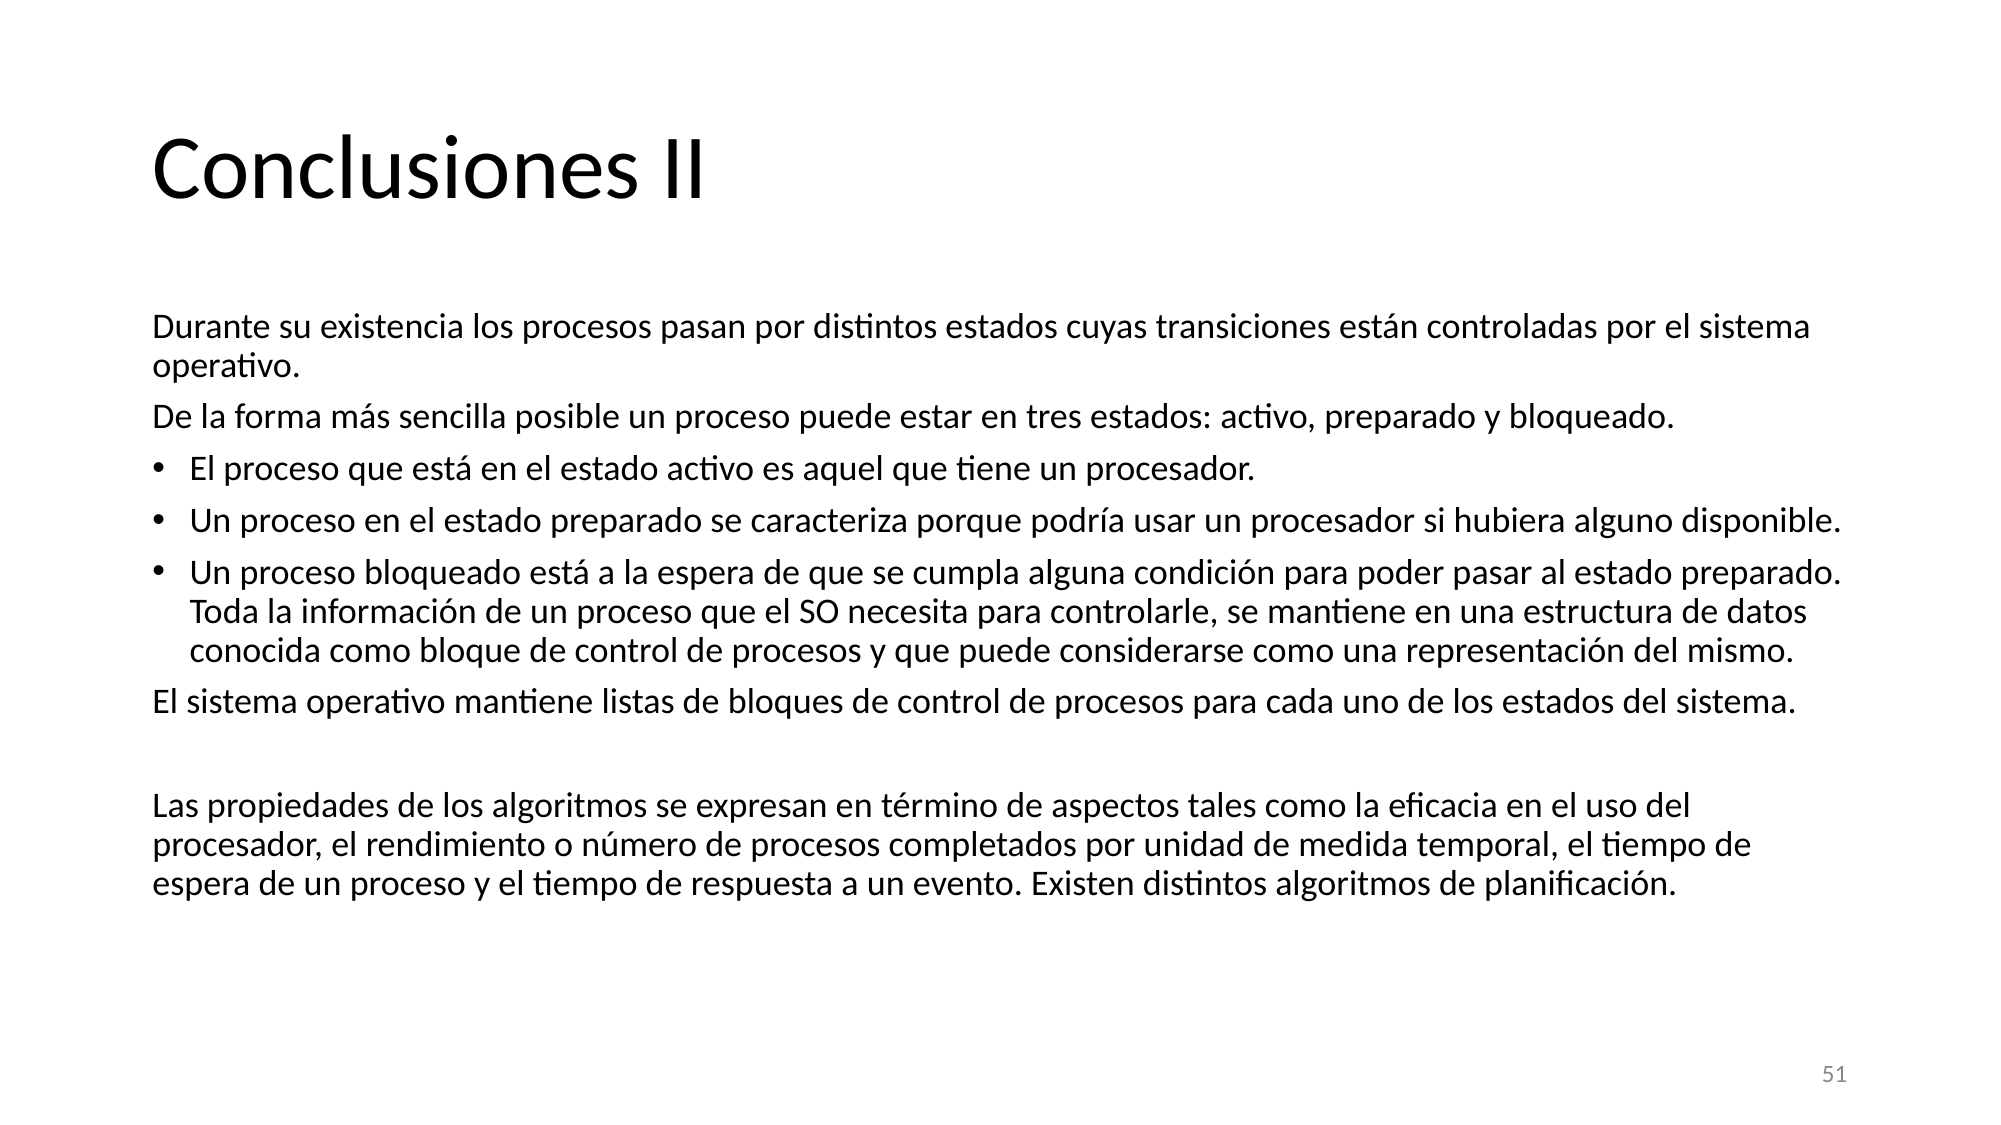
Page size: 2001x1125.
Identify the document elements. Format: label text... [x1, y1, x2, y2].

title Conclusiones II [137, 59, 1863, 278]
list Durante su existencia los procesos pasan por distintos estados cuyas transiciones están controladas por el sistema operativo. De la forma más sencilla posible un proceso puede estar en tres estados: activo, preparado y bloqueado. El proceso que está en el estado activo es aquel que tiene un procesador. Un proceso en el estado preparado se caracteriza porque podría usar un procesador si hubiera alguno disponible. Un proceso bloqueado está a la espera de que se cumpla alguna condición para poder pasar al estado preparado. Toda la información de un proceso que el SO necesita para controlarle, se mantiene en una estructura de datos conocida como bloque de control de procesos y que puede considerarse como una representación del mismo. El sistema operativo mantiene listas de bloques de control de procesos para cada uno de los estados del sistema. Las propiedades de los algoritmos se expresan en término de aspectos tales como la eficacia en el uso del procesador, el rendimiento o número de procesos completados por unidad de medida temporal, el tiempo de espera de un proceso y el tiempo de respuesta a un evento. Existen distintos algoritmos de planificación. [137, 299, 1863, 1014]
slide_number ‹#› [1412, 1042, 1863, 1103]
